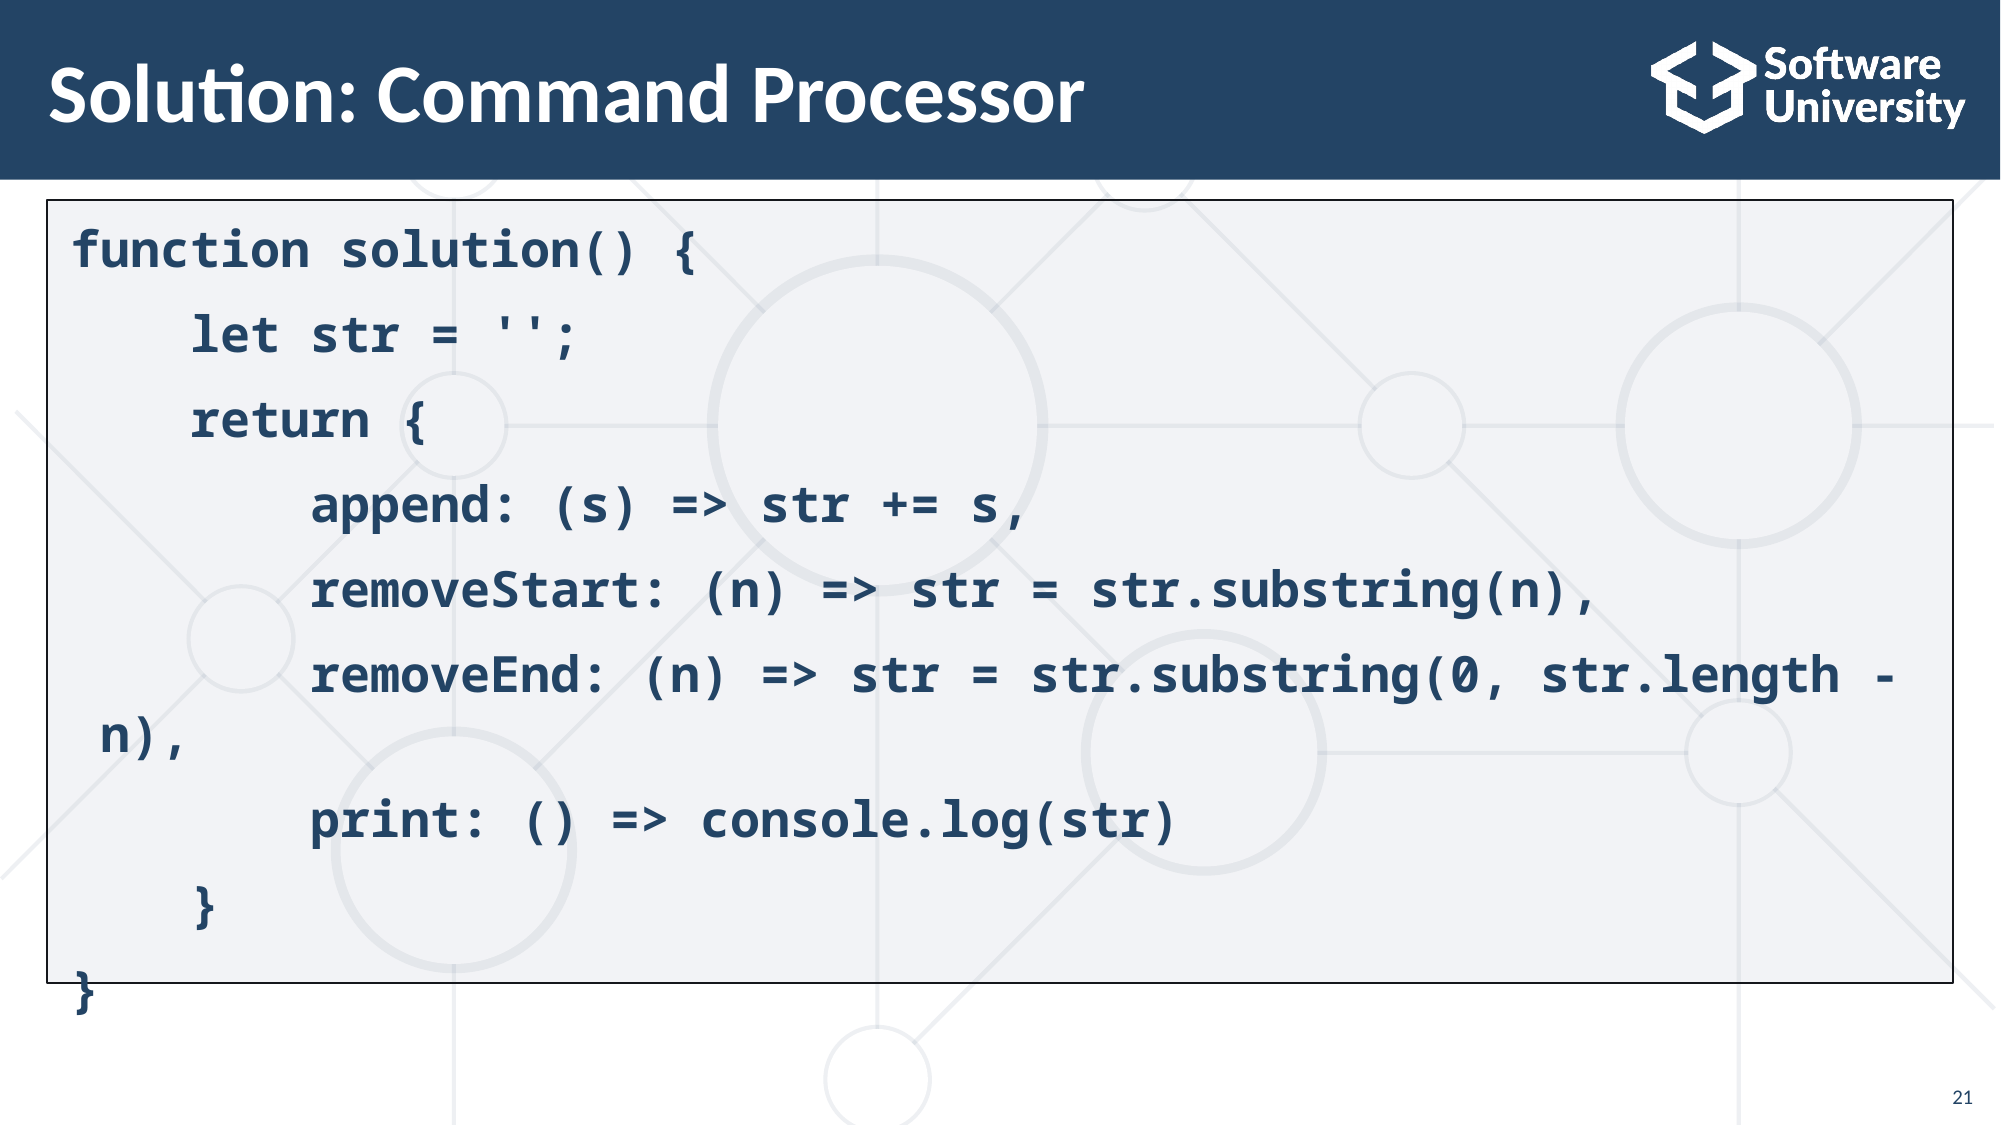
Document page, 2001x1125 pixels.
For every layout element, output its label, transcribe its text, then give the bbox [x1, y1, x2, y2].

title Solution: Command Processor [31, 16, 1625, 162]
text_box function solution() { let str = ''; return { append: (s) => str += s, removeStart: (n) => str = str.substring(n), removeEnd: (n) => str = str.substring(0, str.length - n), print: () => console.log(str) } } [46, 199, 1954, 984]
slide_number 21 [1927, 1067, 1989, 1117]
picture [1651, 41, 1966, 134]
